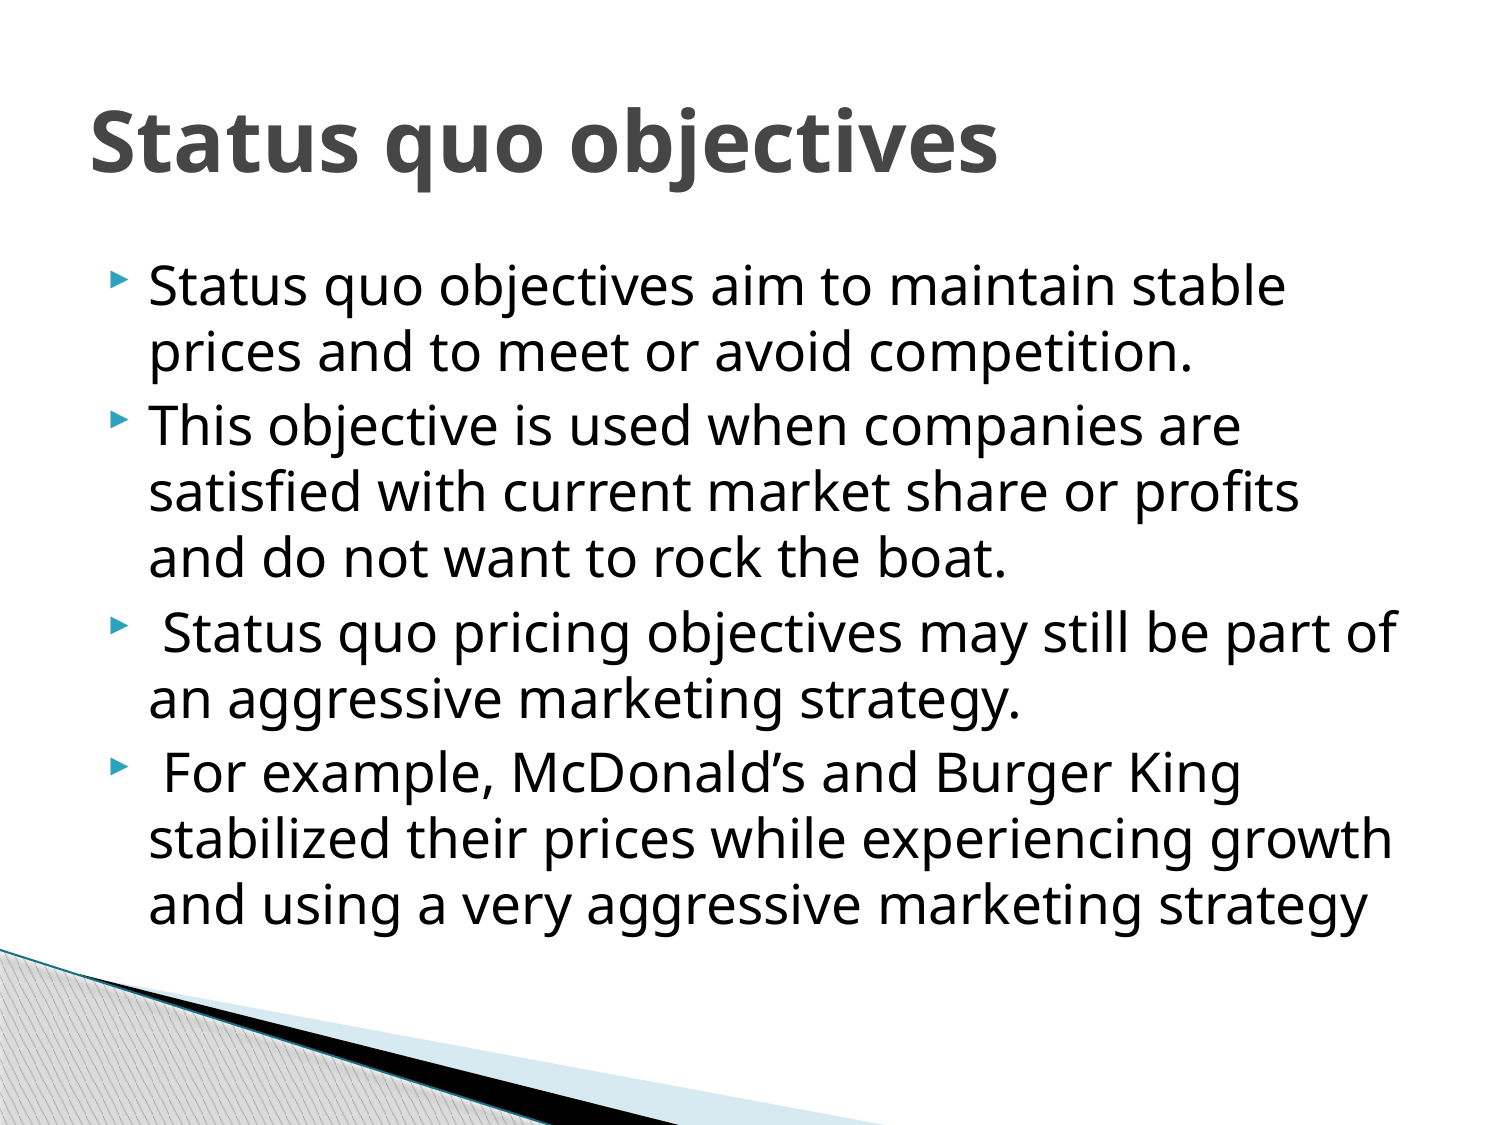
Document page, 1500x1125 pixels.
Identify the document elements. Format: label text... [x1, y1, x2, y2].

title Status quo objectives [75, 45, 1425, 233]
list Status quo objectives aim to maintain stable prices and to meet or avoid competition. This objective is used when companies are satisfied with current market share or profits and do not want to rock the boat. Status quo pricing objectives may still be part of an aggressive marketing strategy. For example, McDonald’s and Burger King stabilized their prices while experiencing growth and using a very aggressive marketing strategy [75, 243, 1425, 1000]
